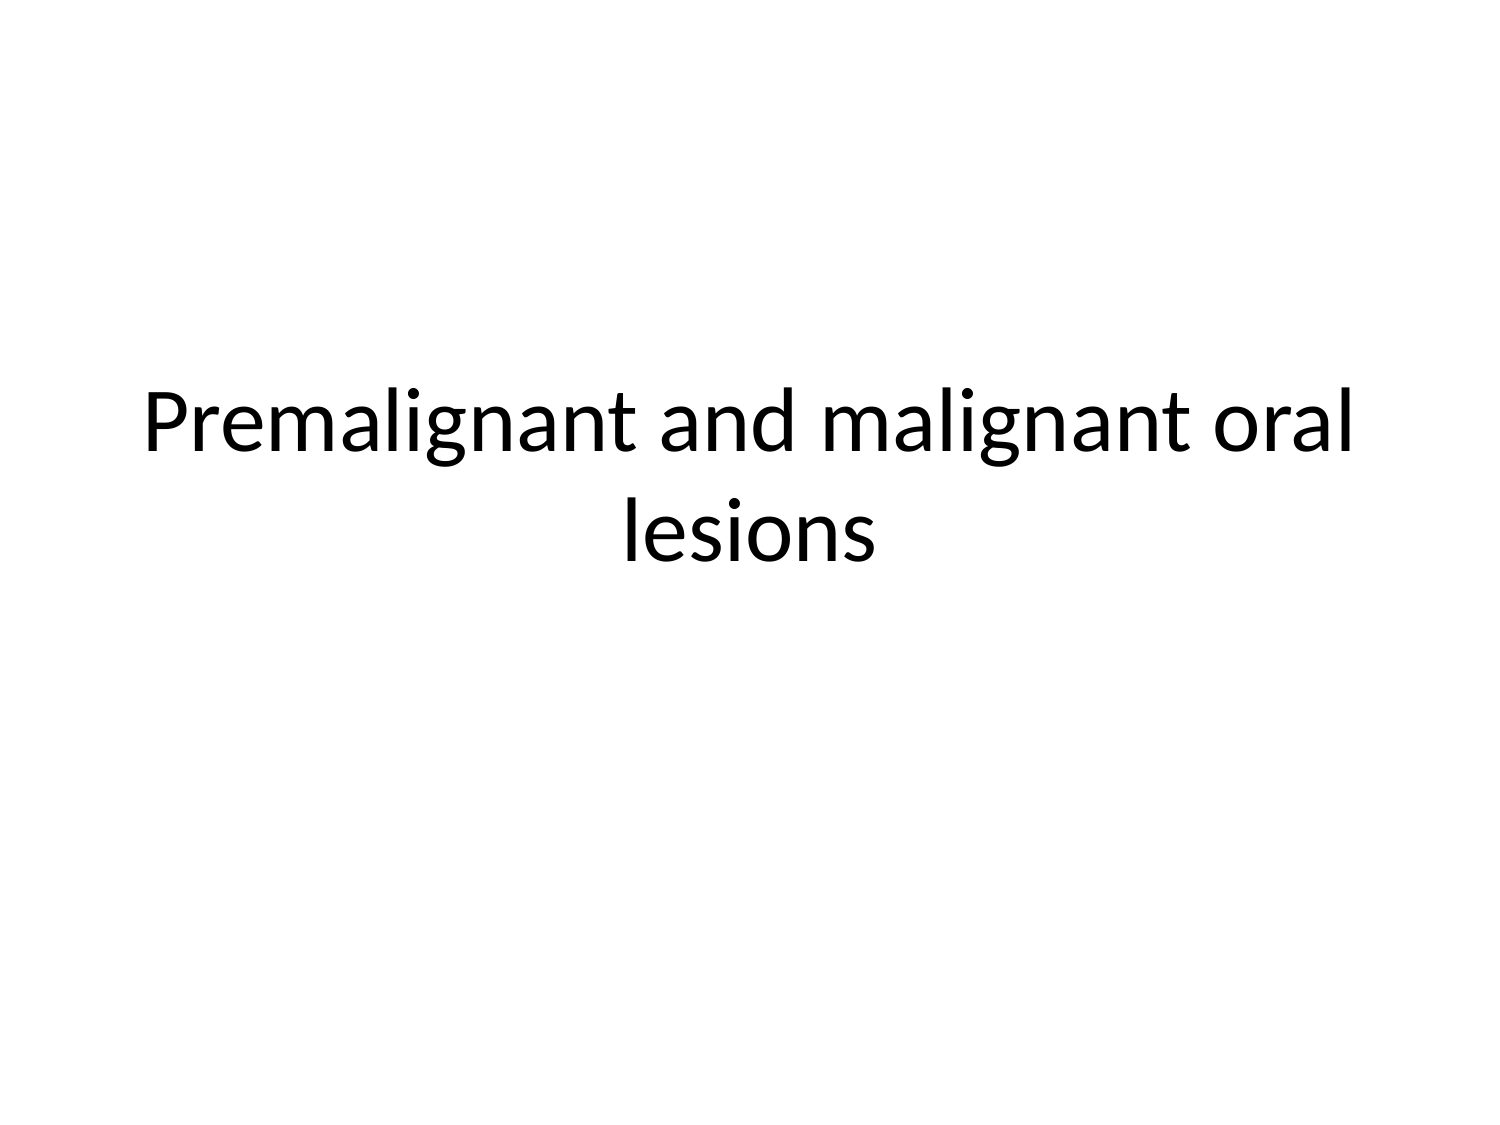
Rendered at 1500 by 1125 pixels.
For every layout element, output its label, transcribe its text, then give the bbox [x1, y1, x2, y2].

title Premalignant and malignant oral lesions [112, 349, 1388, 591]
